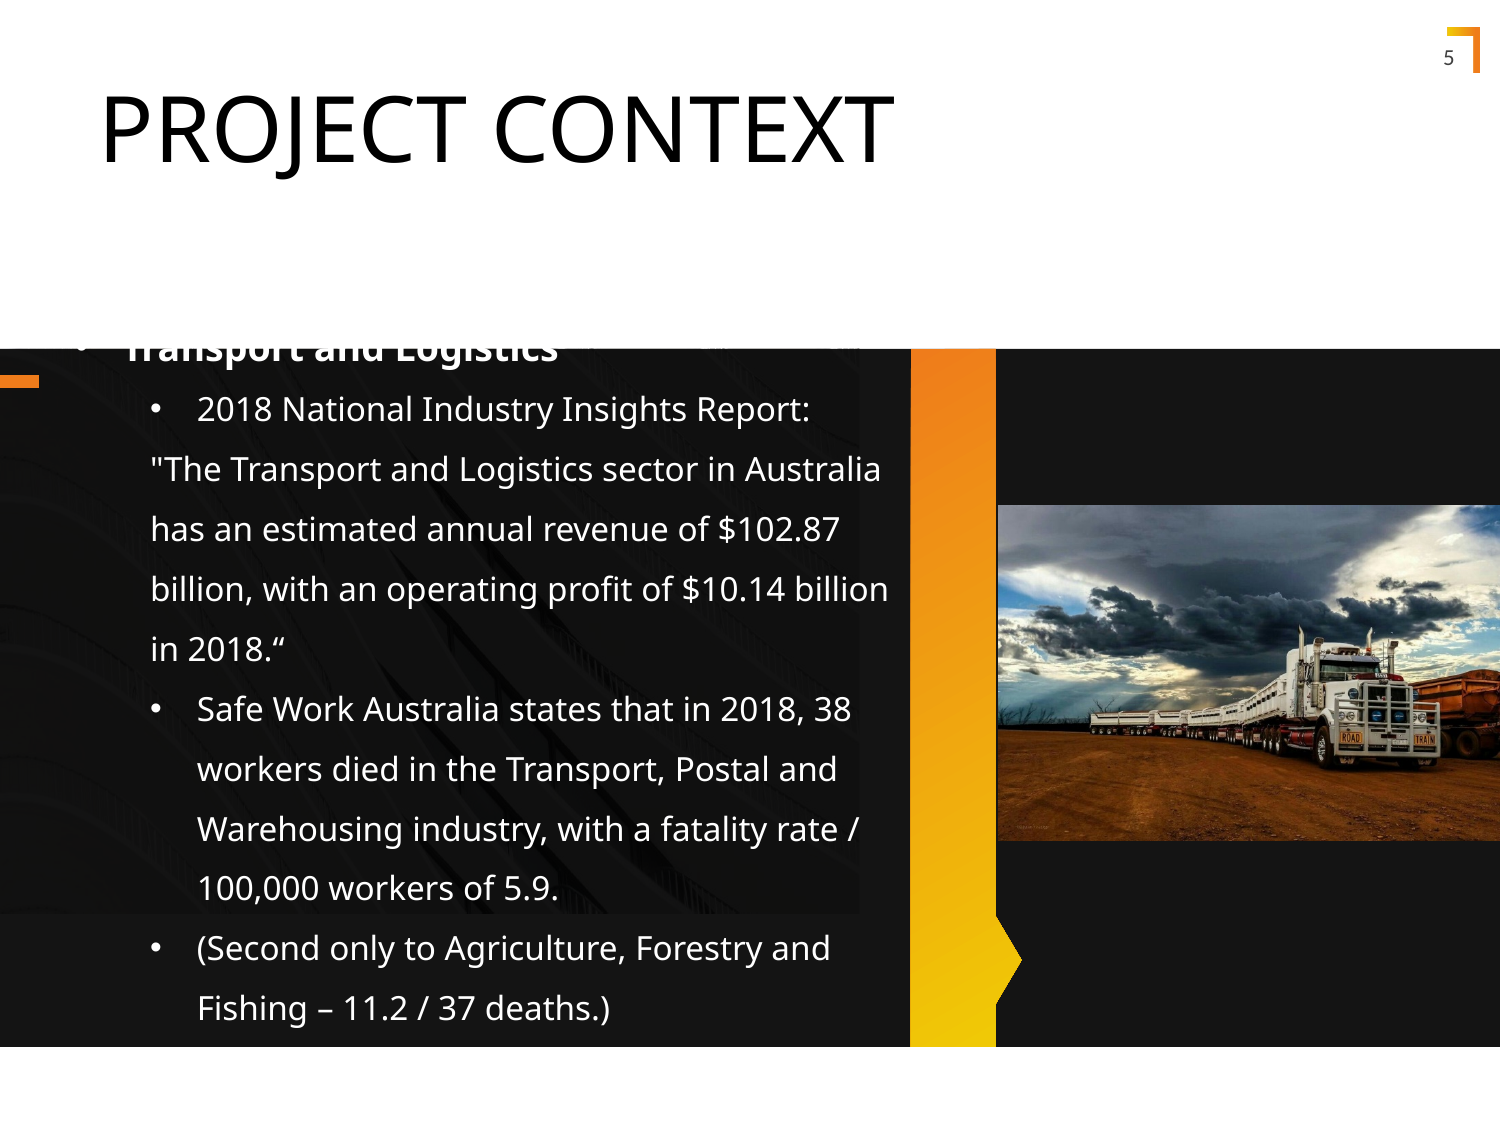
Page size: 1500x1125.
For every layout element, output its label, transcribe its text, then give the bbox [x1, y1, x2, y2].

text_box [928, 347, 1023, 1048]
text_box [997, 348, 1500, 505]
picture [0, 348, 860, 914]
text_box [997, 841, 1500, 1048]
slide_number 5 [1422, 39, 1470, 74]
title PROJECT CONTEXT [83, 55, 1417, 210]
text_box BUSINESS DOMAIN Transport and Logistics 2018 National Industry Insights Report: "The Transport and Logistics sector in Australia has an estimated annual revenue of $102.87 billion, with an operating profit of $10.14 billion in 2018.“ Safe Work Australia states that in 2018, 38 workers died in the Transport, Postal and Warehousing industry, with a fatality rate / 100,000 workers of 5.9. (Second only to Agriculture, Forestry and Fishing – 11.2 / 37 deaths.) [0, 233, 928, 1125]
picture [997, 505, 1500, 841]
